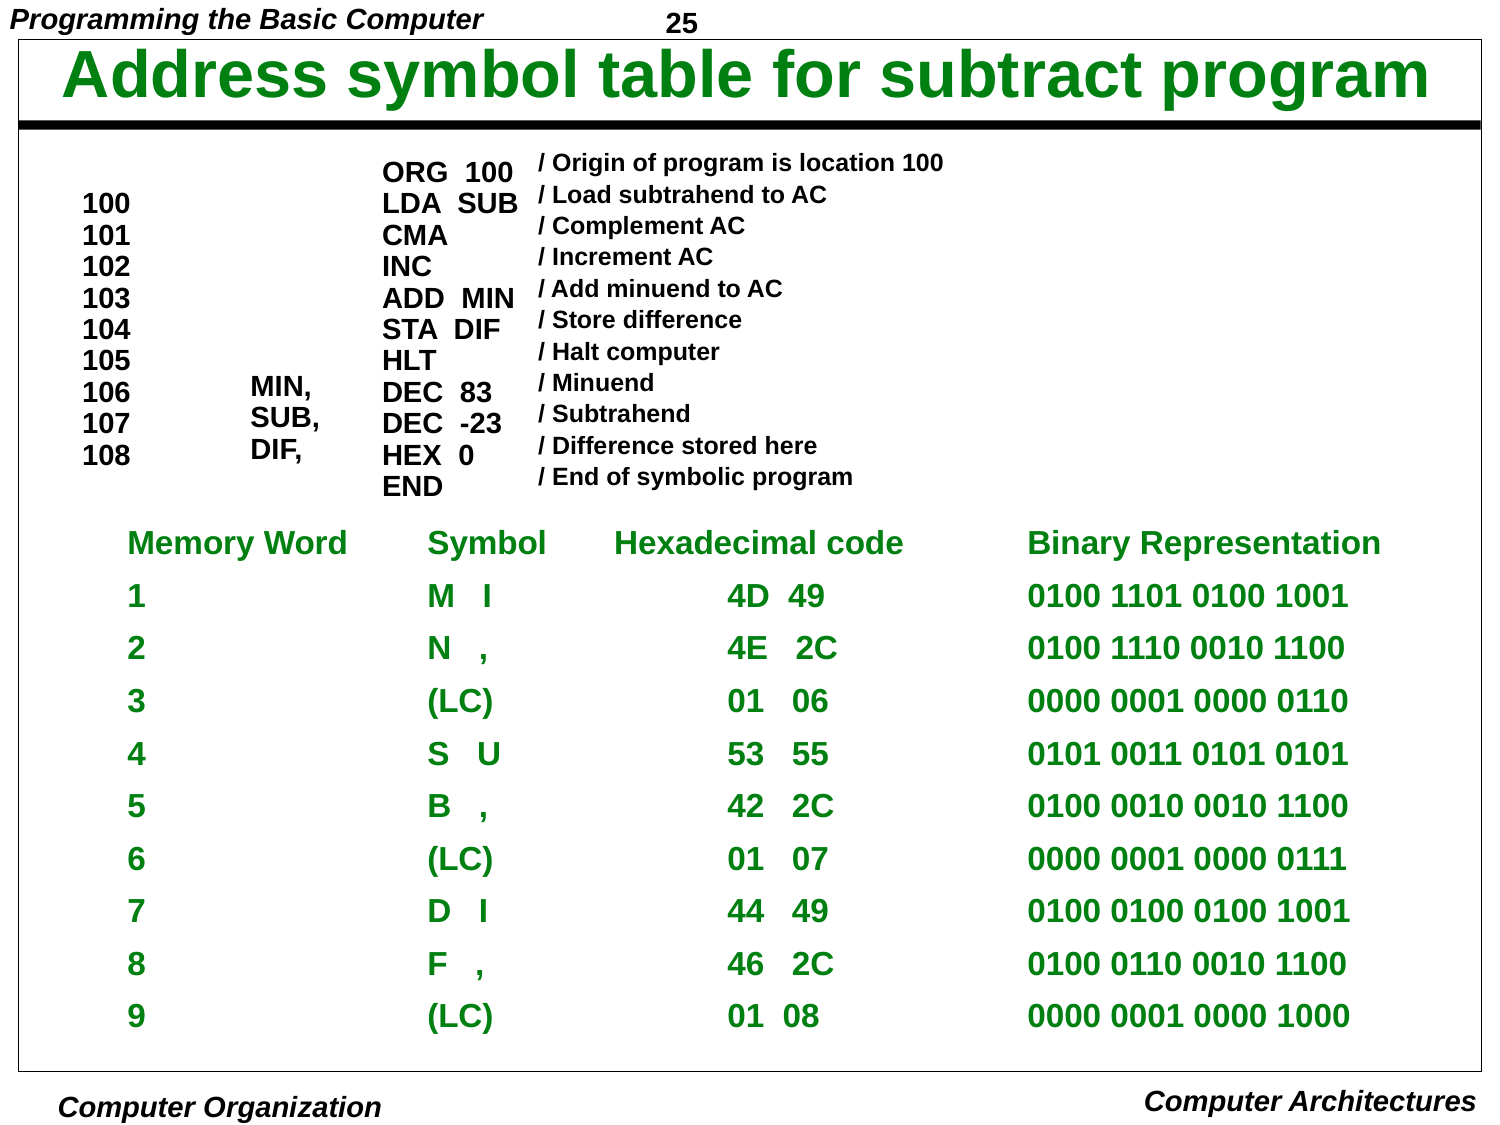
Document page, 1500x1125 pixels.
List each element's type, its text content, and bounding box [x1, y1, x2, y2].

title Address symbol table for subtract program [23, 35, 1471, 117]
text_box MIN, SUB, DIF, [235, 364, 986, 473]
text_box ORG 100 100 LDA SUB 101 CMA 102 INC 103 ADD MIN 104 STA DIF 105 HLT 106 DEC 83 107 DEC -23 108 HEX 0 END [67, 149, 751, 511]
text_box Memory Word Symbol Hexadecimal code Binary Representation 1 M I 4D 49 0100 1101 0100 1001 2 N , 4E 2C 0100 1110 0010 1100 3 (LC) 01 06 0000 0001 0000 0110 4 S U 53 55 0101 0011 0101 0101 5 B , 42 2C 0100 0010 0010 1100 6 (LC) 01 07 0000 0001 0000 0111 7 D I 44 49 0100 0100 0100 1001 8 F , 46 2C 0100 0110 0010 1100 9 (LC) 01 08 0000 0001 0000 1000 [112, 518, 1463, 1043]
list / Origin of program is location 100 / Load subtrahend to AC / Complement AC / Increment AC / Add minuend to AC / Store difference / Halt computer / Minuend / Subtrahend / Difference stored here / End of symbolic program [523, 145, 1455, 518]
